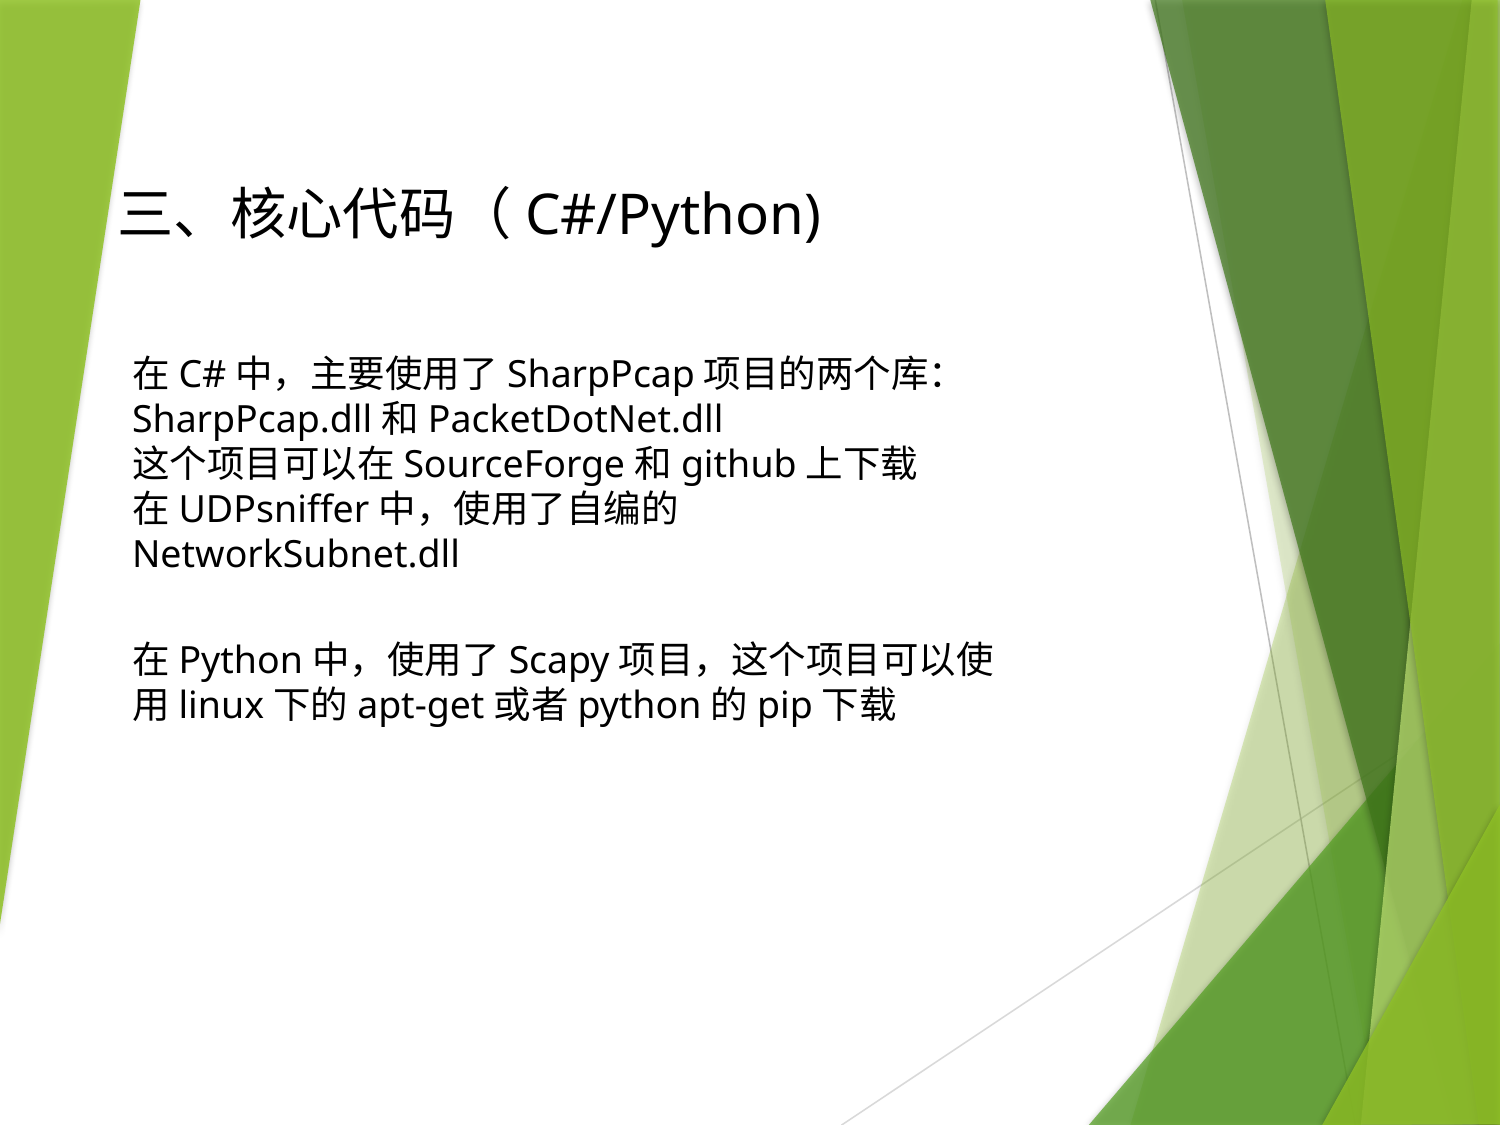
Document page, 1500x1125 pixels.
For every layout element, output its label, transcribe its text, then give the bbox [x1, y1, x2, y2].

text_box 三、核心代码（C#/Python) [102, 170, 1441, 253]
text_box 在Python中，使用了Scapy项目，这个项目可以使用linux下的apt-get或者python的pip下载 [117, 629, 1023, 734]
text_box 在C#中，主要使用了SharpPcap项目的两个库：SharpPcap.dll和PacketDotNet.dll 这个项目可以在SourceForge和github上下载 在UDPsniffer中，使用了自编的NetworkSubnet.dll [117, 343, 1023, 583]
